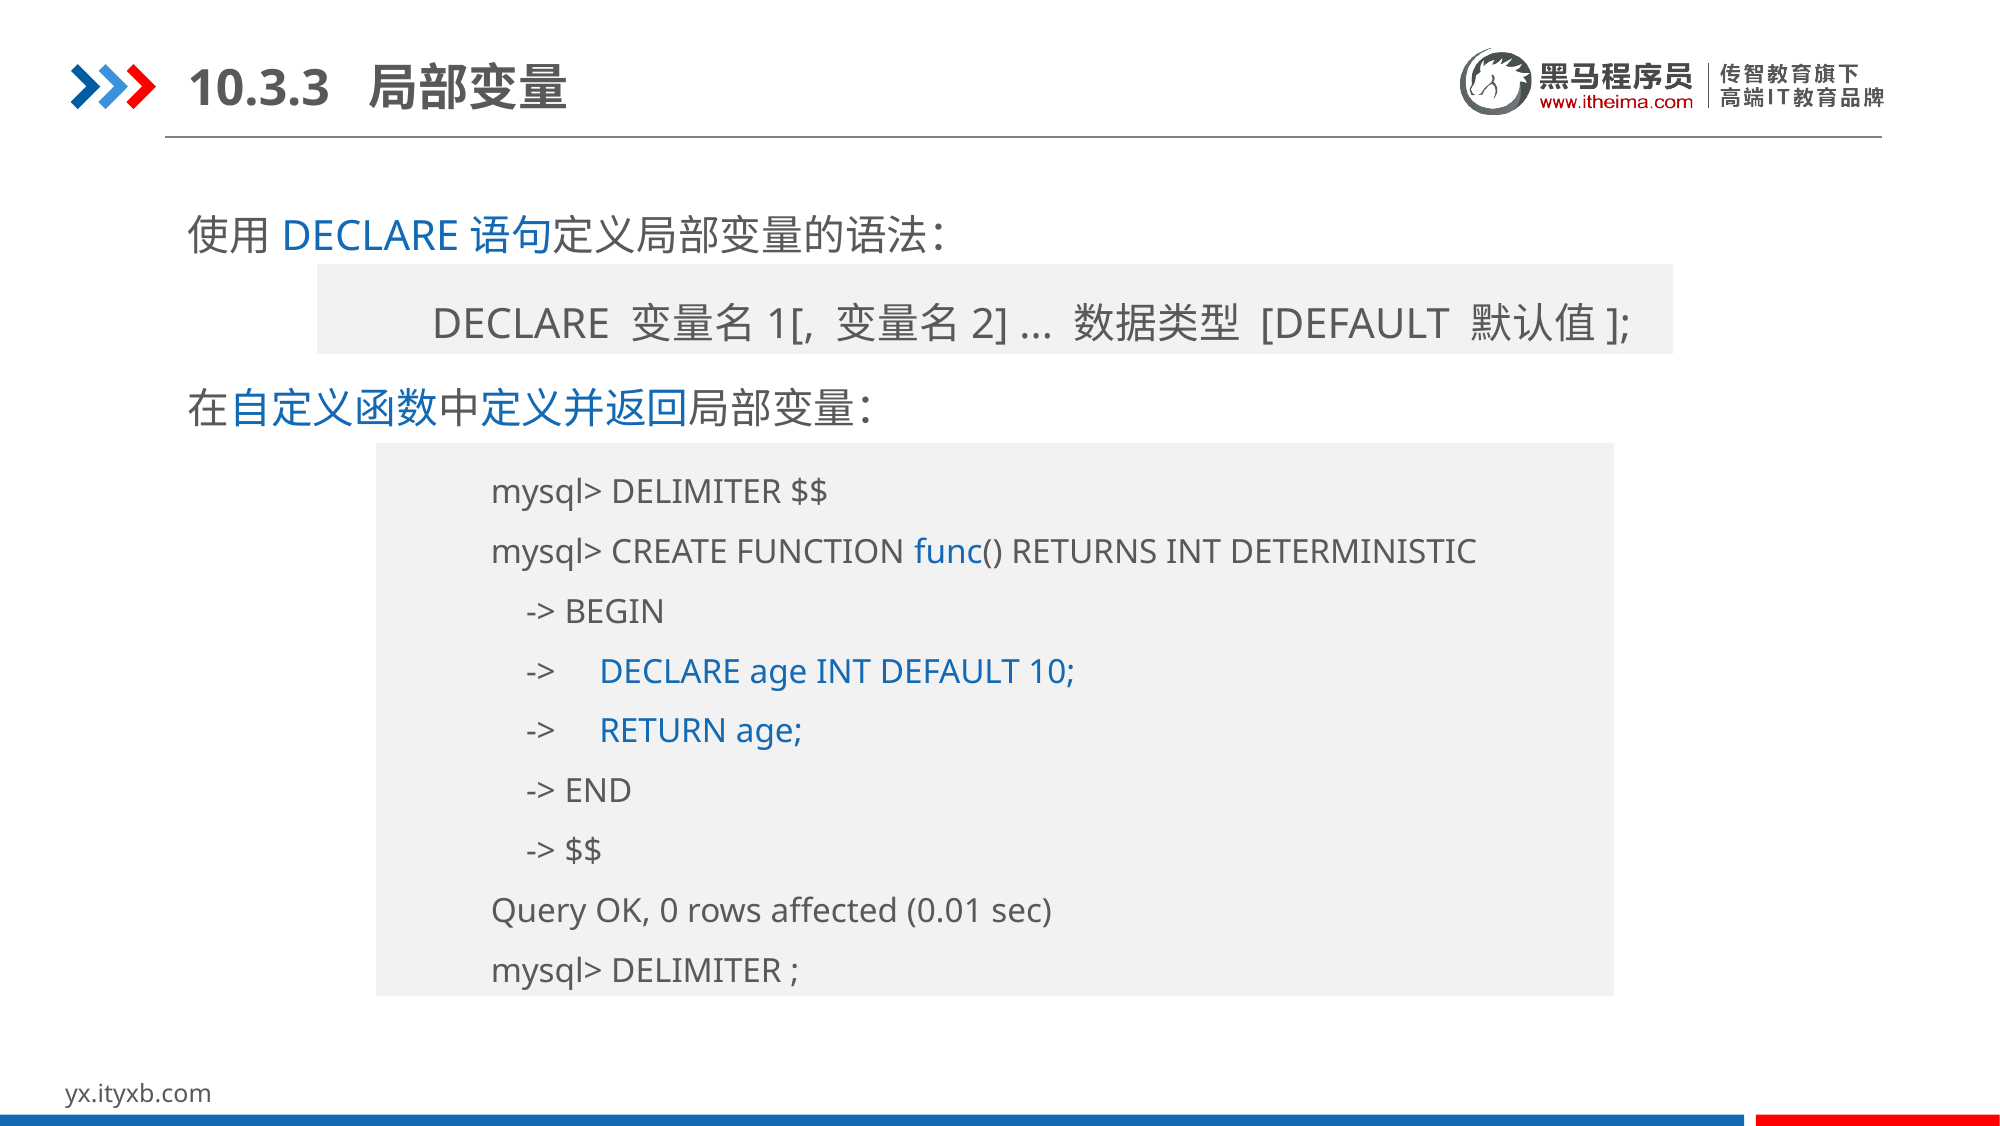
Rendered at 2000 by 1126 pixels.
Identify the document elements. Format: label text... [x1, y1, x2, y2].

picture [1460, 48, 1887, 115]
text_box DECLARE 变量名1[, 变量名2] ... 数据类型 [DEFAULT 默认值]; [317, 264, 1674, 349]
text_box mysql> DELIMITER $$ mysql> CREATE FUNCTION func() RETURNS INT DETERMINISTIC -> BEGIN -> DECLARE age INT DEFAULT 10; -> RETURN age; -> END -> $$ Query OK, 0 rows affected (0.01 sec) mysql> DELIMITER ; [376, 442, 1615, 997]
text_box 使用DECLARE语句定义局部变量的语法： [173, 176, 1863, 267]
text_box 在自定义函数中定义并返回局部变量： [173, 349, 1863, 440]
text_box 10.3.3 局部变量 [187, 43, 1047, 127]
